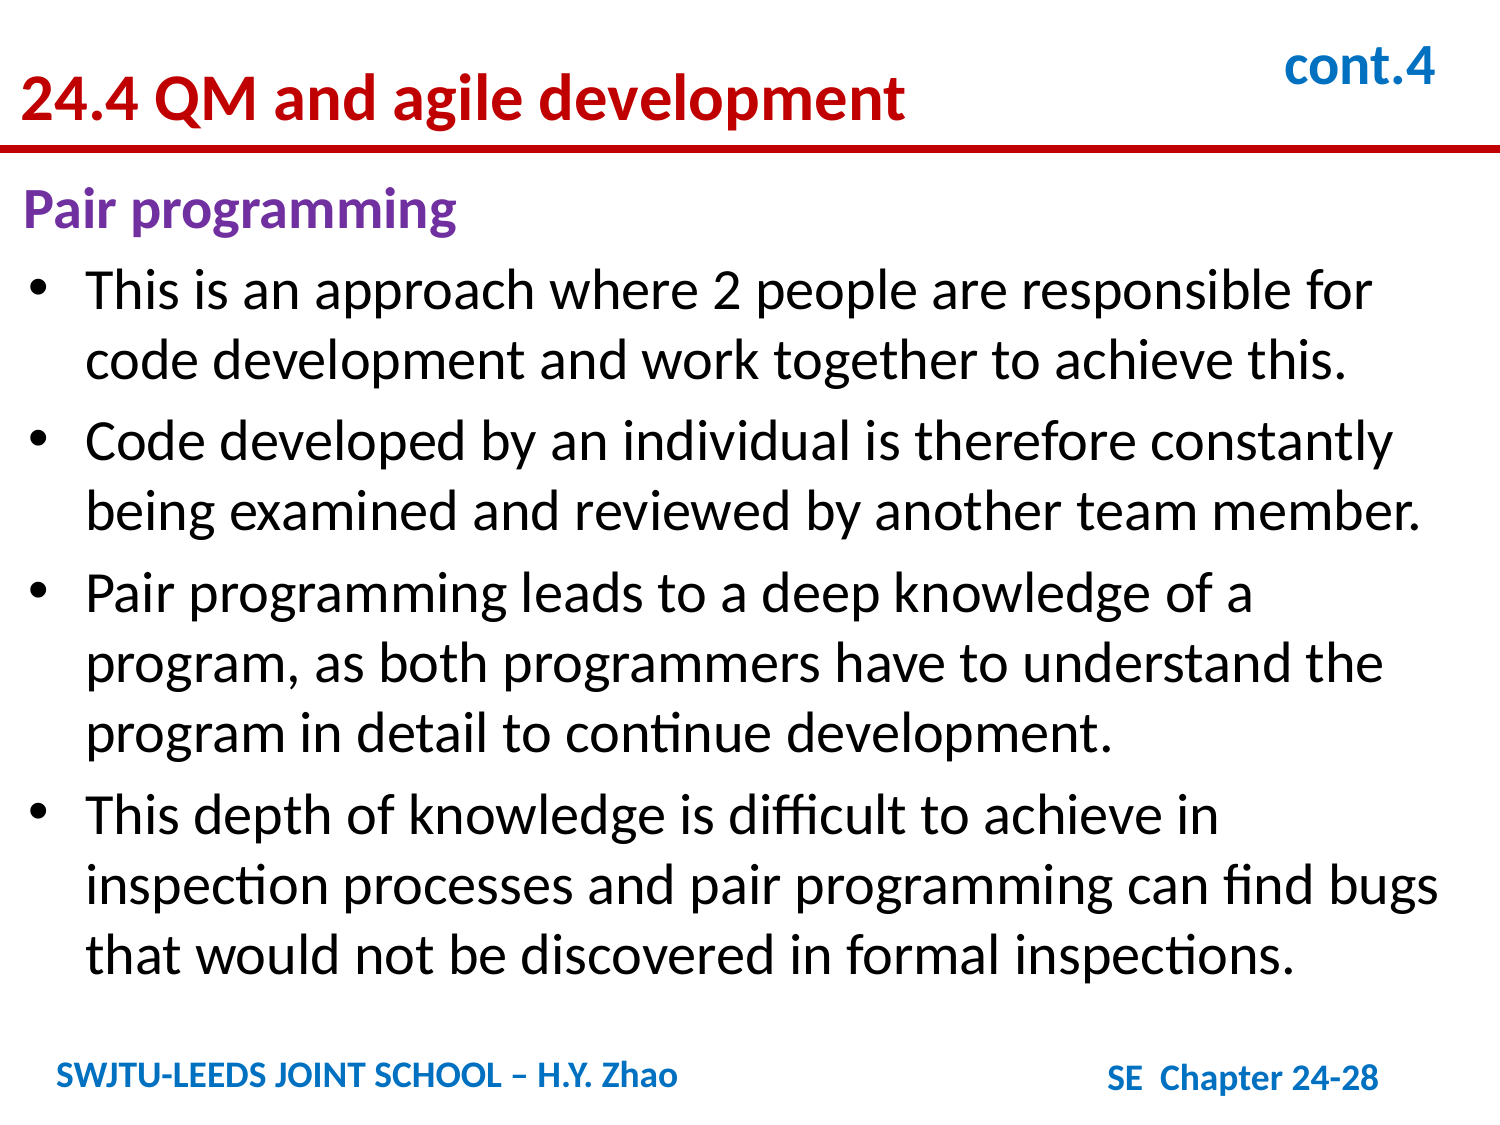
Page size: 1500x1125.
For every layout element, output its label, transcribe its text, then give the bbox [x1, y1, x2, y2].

text_box This is an approach where 2 people are responsible for code development and work together to achieve this. Code developed by an individual is therefore constantly being examined and reviewed by another team member. Pair programming leads to a deep knowledge of a program, as both programmers have to understand the program in detail to continue development. This depth of knowledge is difficult to achieve in inspection processes and pair programming can find bugs that would not be discovered in formal inspections. [14, 243, 1484, 986]
text_box 24.4 QM and agile development [5, 30, 1117, 142]
slide_number SE Chapter 24-28 [1092, 1045, 1484, 1106]
footer SWJTU-LEEDS JOINT SCHOOL – H.Y. Zhao [41, 1042, 988, 1103]
text_box Pair programming [8, 162, 472, 248]
text_box cont.4 [1269, 30, 1495, 163]
